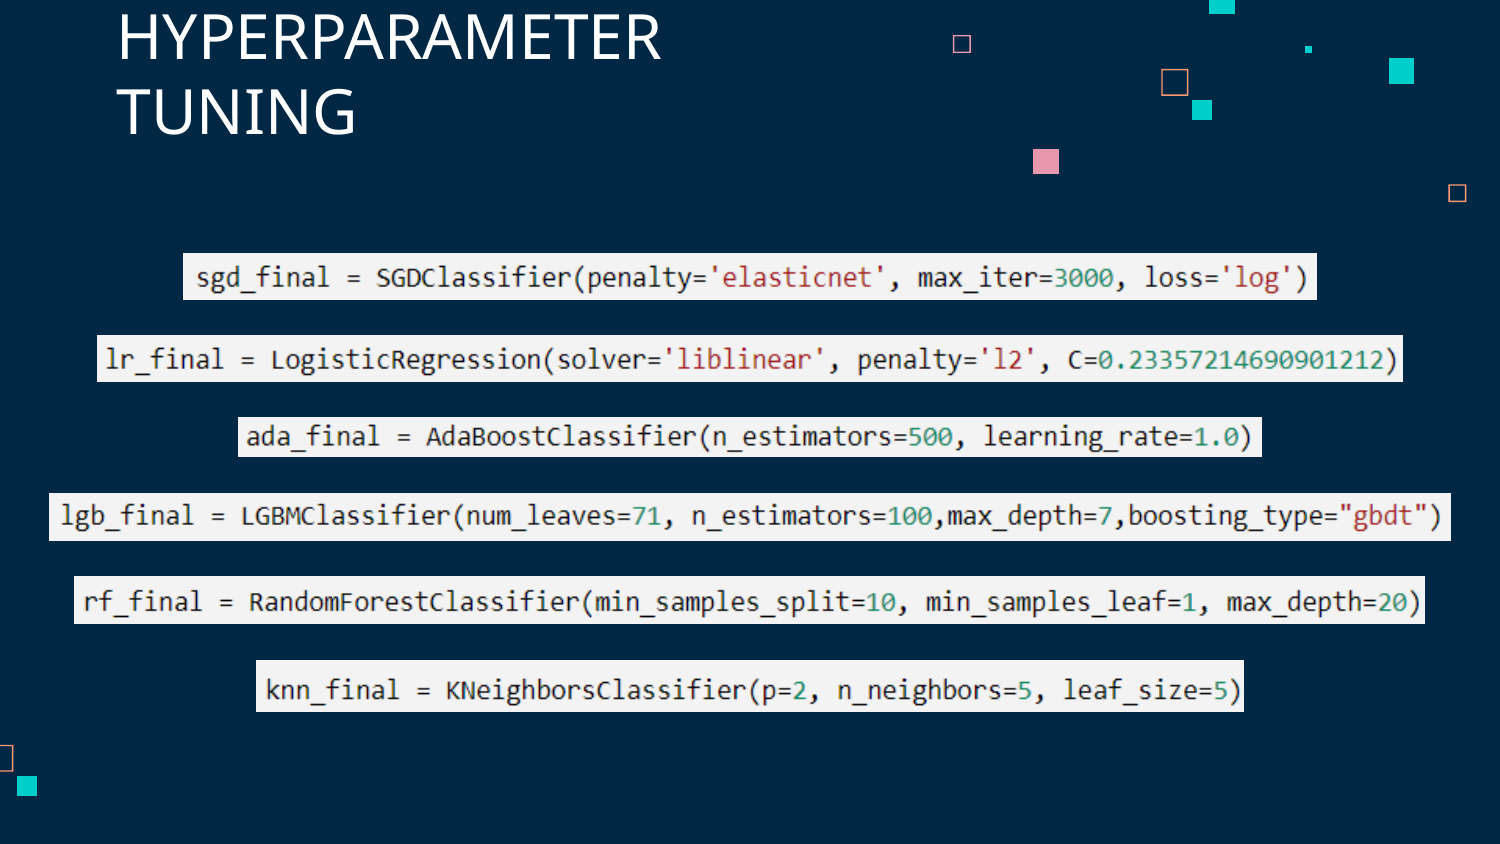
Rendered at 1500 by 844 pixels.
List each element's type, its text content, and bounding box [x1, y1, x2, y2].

picture [237, 417, 1263, 458]
picture [183, 253, 1317, 300]
picture [255, 660, 1244, 713]
picture [97, 335, 1403, 382]
title HYPERPARAMETER TUNING [101, 67, 878, 163]
picture [74, 576, 1426, 625]
picture [48, 493, 1452, 541]
